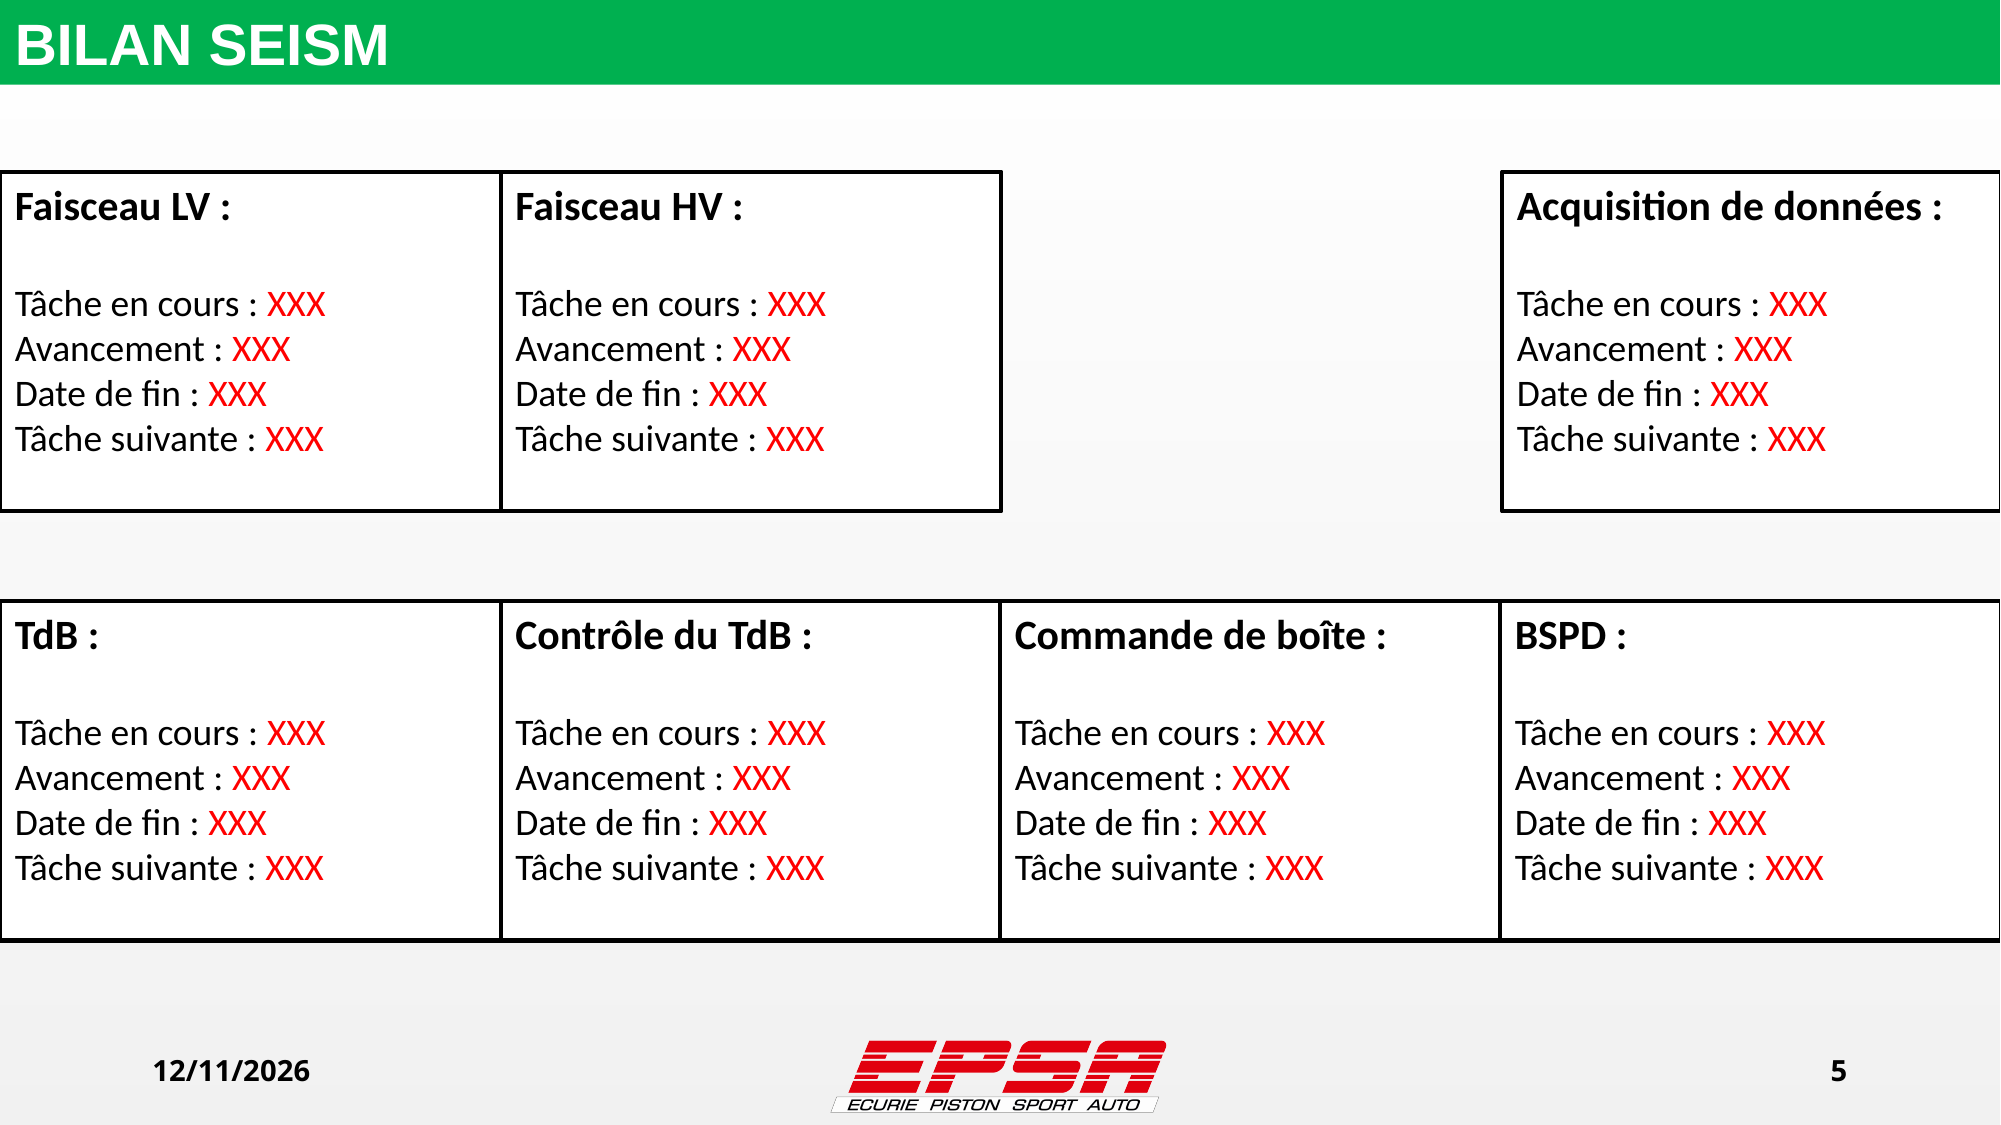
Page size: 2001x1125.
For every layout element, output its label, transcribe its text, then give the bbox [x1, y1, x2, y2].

text_box Faisceau HV : Tâche en cours : XXX Avancement : XXX Date de fin : XXX Tâche suivante : XXX [499, 170, 1003, 513]
text_box BILAN SEISM [0, 0, 2000, 85]
text_box Faisceau LV : Tâche en cours : XXX Avancement : XXX Date de fin : XXX Tâche suivante : XXX [0, 170, 499, 513]
text_box BSPD : Tâche en cours : XXX Avancement : XXX Date de fin : XXX Tâche suivante : XXX [1498, 599, 2000, 943]
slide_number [137, 1042, 588, 1103]
picture [825, 1029, 1175, 1122]
text_box TdB : Tâche en cours : XXX Avancement : XXX Date de fin : XXX Tâche suivante : XXX [0, 599, 499, 943]
text_box Contrôle du TdB : Tâche en cours : XXX Avancement : XXX Date de fin : XXX Tâche suivante : XXX [499, 599, 998, 943]
text_box Acquisition de données : Tâche en cours : XXX Avancement : XXX Date de fin : XXX Tâche suivante : XXX [1500, 170, 2000, 513]
slide_number 5 [1412, 1042, 1863, 1103]
text_box Commande de boîte : Tâche en cours : XXX Avancement : XXX Date de fin : XXX Tâche suivante : XXX [998, 599, 1498, 943]
